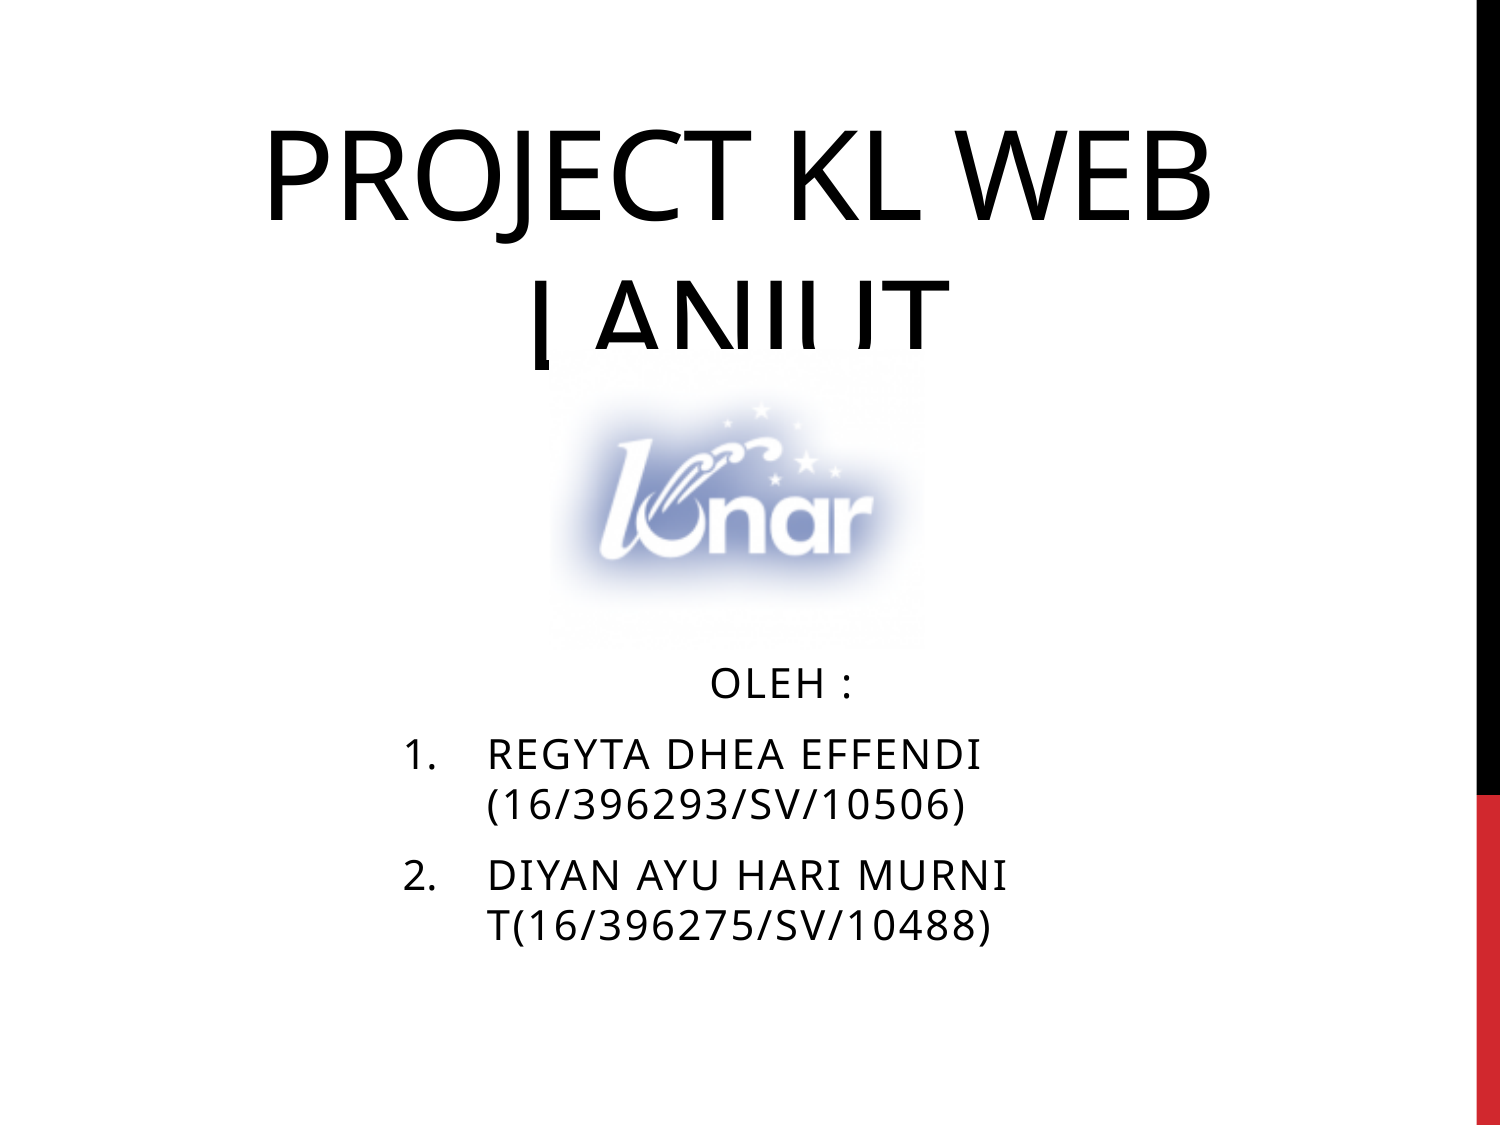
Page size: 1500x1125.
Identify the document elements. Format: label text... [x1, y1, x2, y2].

picture [549, 349, 926, 650]
title Project KL WEB Lanjut [99, 125, 1375, 367]
subtitle Oleh : Regyta Dhea Effendi (16/396293/SV/10506) Diyan Ayu Hari Murni T(16/396275/SV/10488) [387, 649, 1188, 1025]
